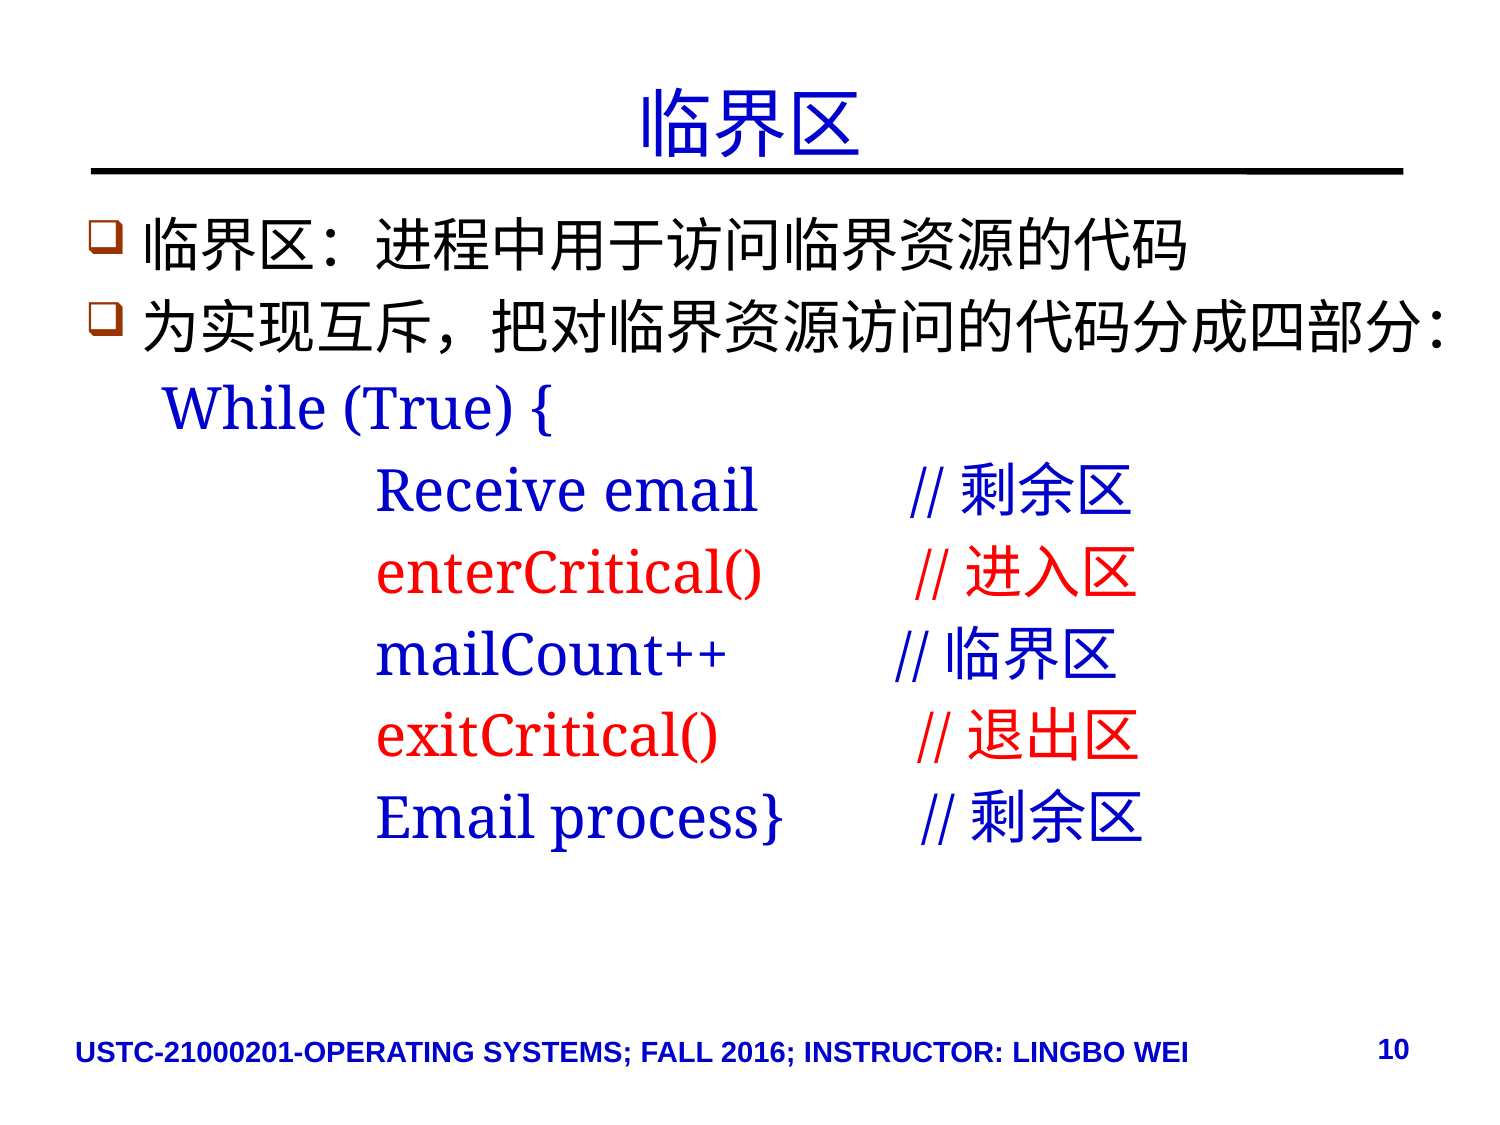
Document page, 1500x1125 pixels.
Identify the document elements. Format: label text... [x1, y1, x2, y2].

title 临界区 [74, 27, 1426, 200]
slide_number 10 [1273, 1022, 1426, 1102]
footer USTC-21000201-OPERATING SYSTEMS; FALL 2016; INSTRUCTOR: LINGBO WEI [59, 1025, 1243, 1105]
list 临界区：进程中用于访问临界资源的代码 为实现互斥，把对临界资源访问的代码分成四部分： While (True) { Receive email //剩余区 enterCritical() //进入区 mailCount++ //临界区 exitCritical() //退出区 Email process} //剩余区 [69, 200, 1500, 963]
